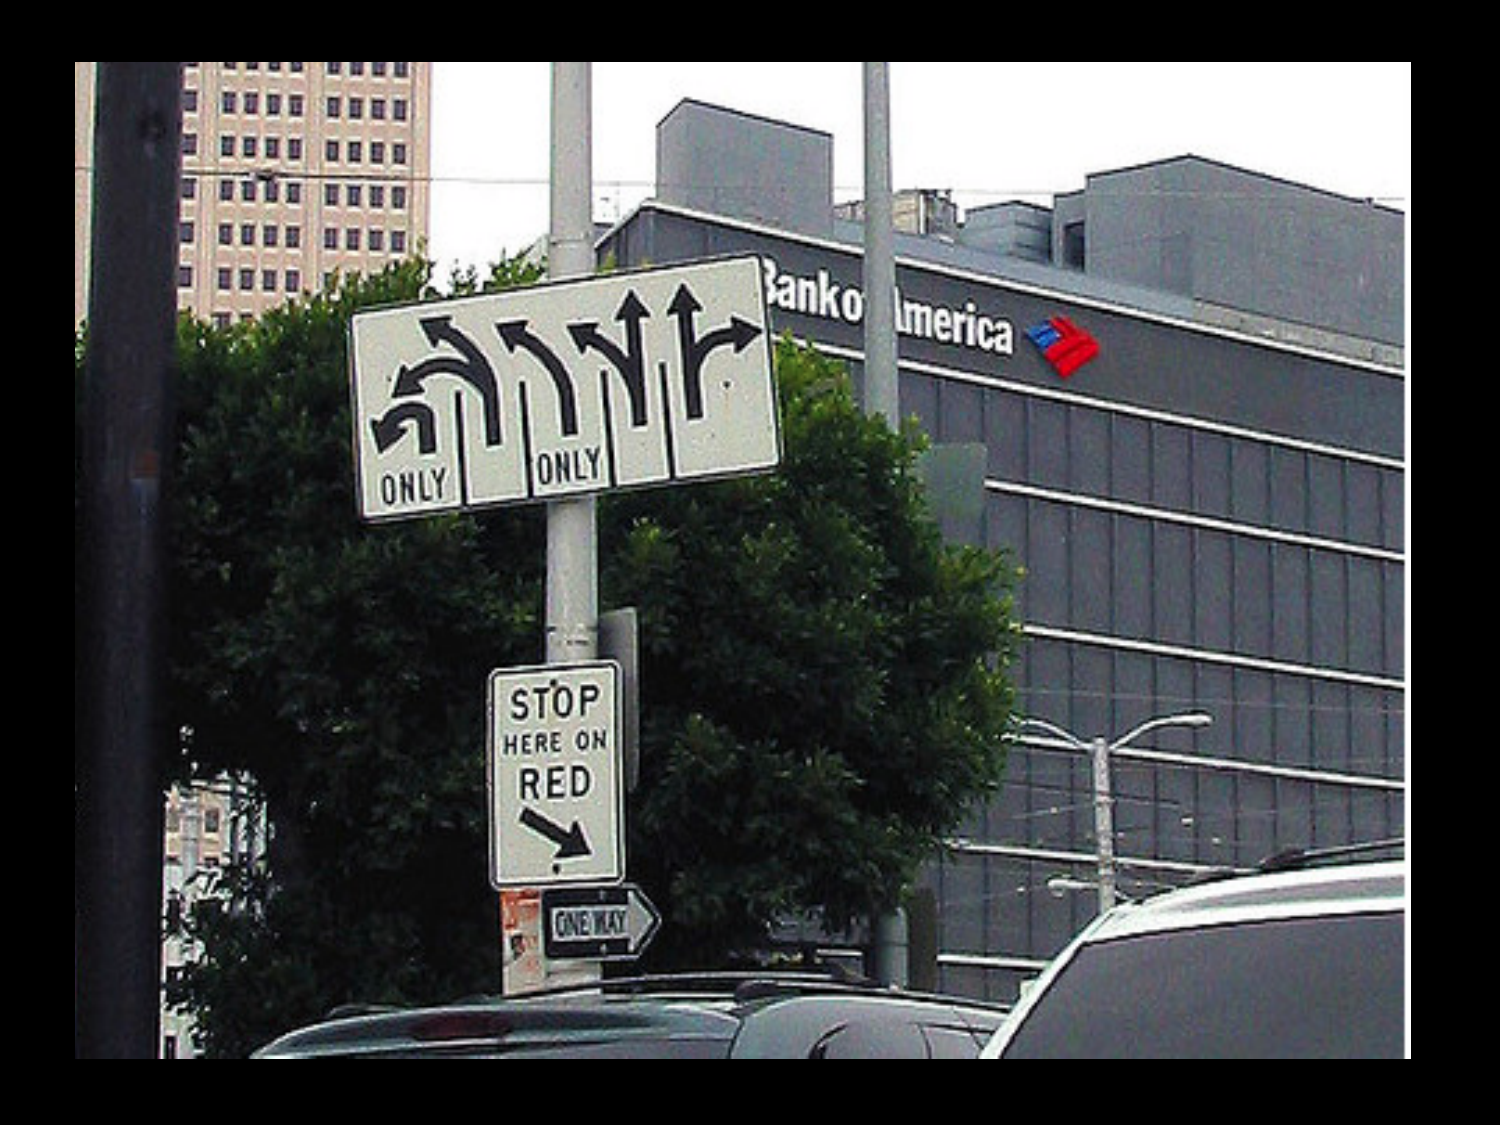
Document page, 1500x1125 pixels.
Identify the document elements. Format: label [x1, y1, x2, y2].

picture [74, 62, 1411, 1059]
